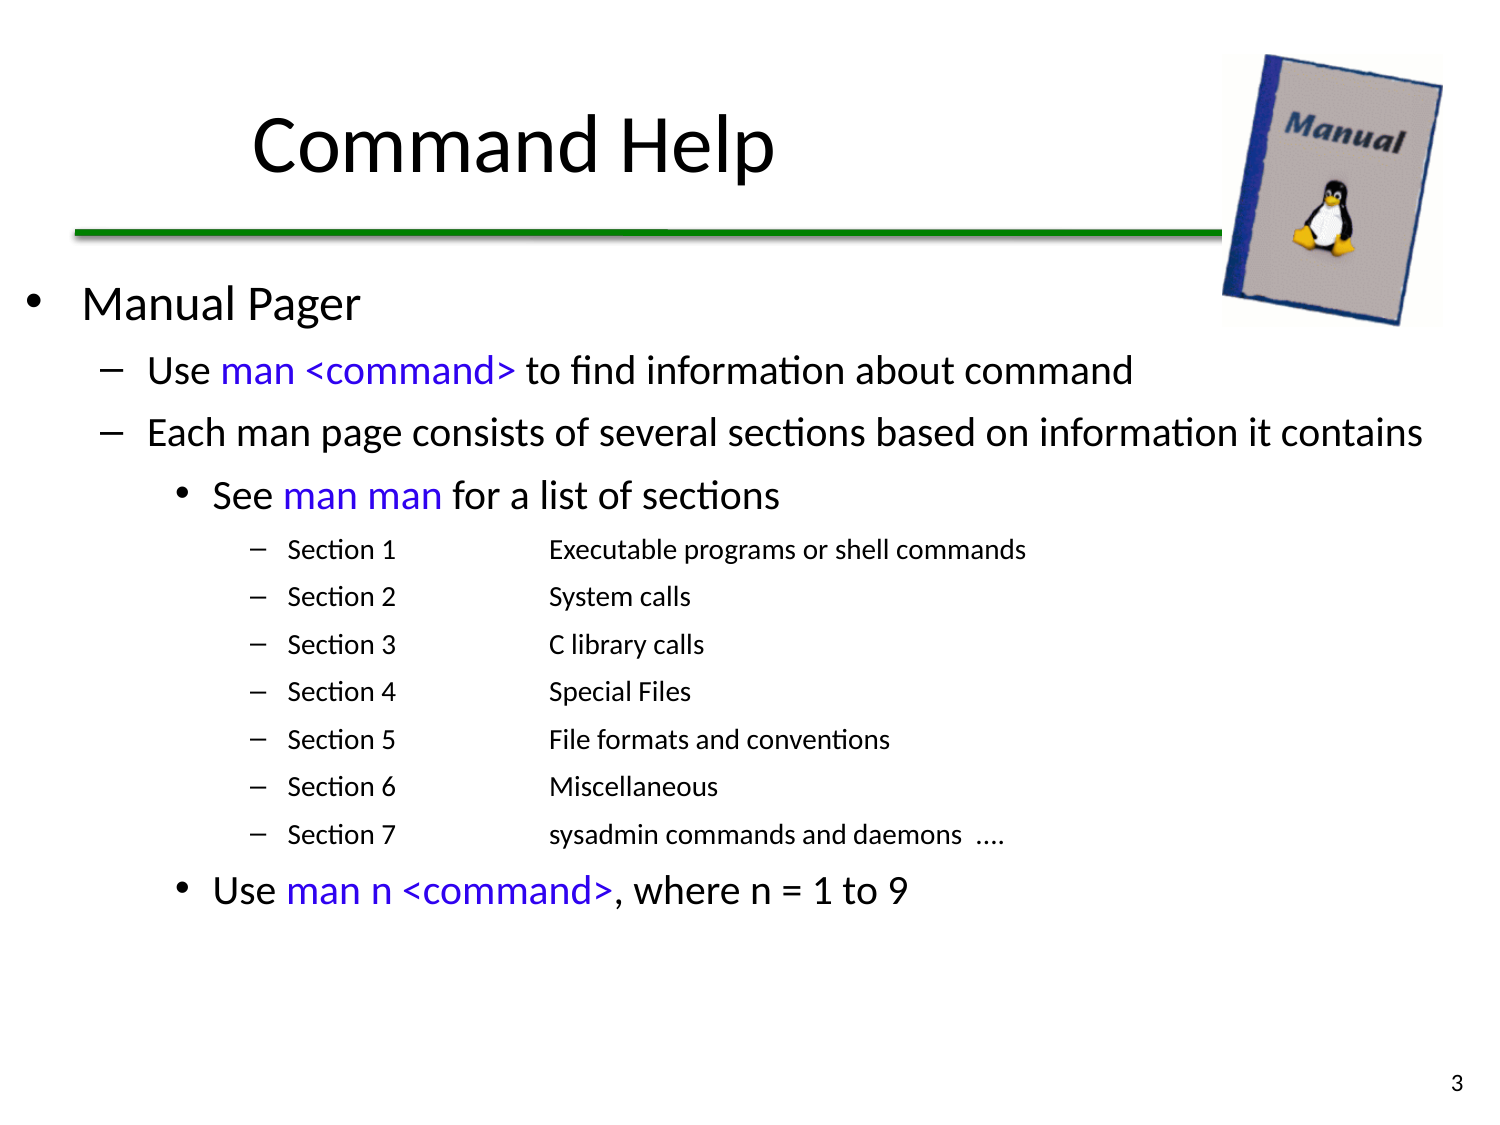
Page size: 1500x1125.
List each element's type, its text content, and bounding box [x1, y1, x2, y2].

slide_number 3 [1418, 1051, 1479, 1112]
picture [1221, 54, 1443, 328]
list Manual Pager Use man <command> to find information about command Each man page consists of several sections based on information it contains See man man for a list of sections Section 1 Executable programs or shell commands Section 2 System calls Section 3 C library calls Section 4 Special Files Section 5 File formats and conventions Section 6 Miscellaneous Section 7 sysadmin commands and daemons .... Use man n <command>, where n = 1 to 9 [10, 262, 1464, 1052]
title Command Help [237, 45, 1479, 233]
